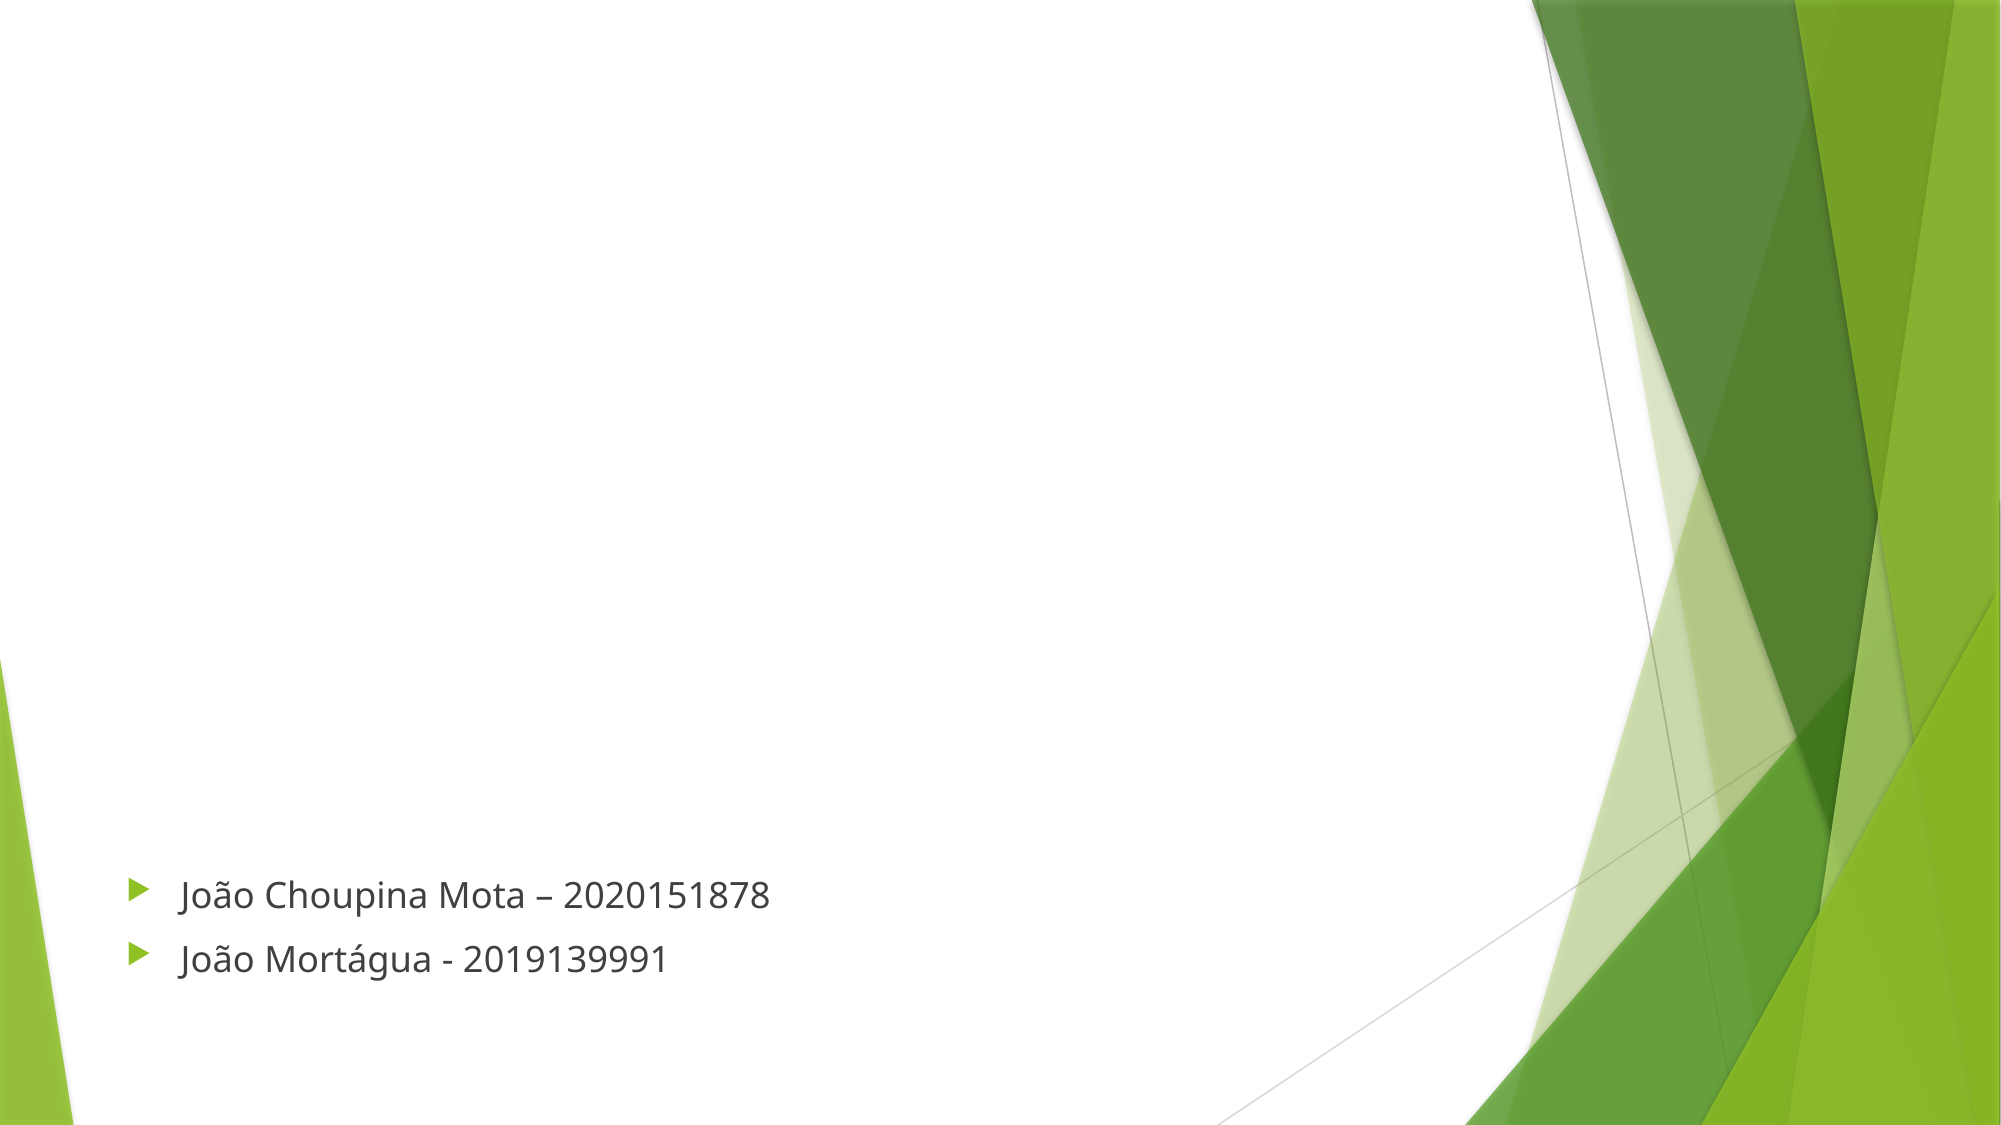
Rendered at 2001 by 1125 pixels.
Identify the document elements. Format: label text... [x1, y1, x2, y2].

list João Choupina Mota – 2020151878 João Mortágua - 2019139991 [111, 354, 1522, 992]
